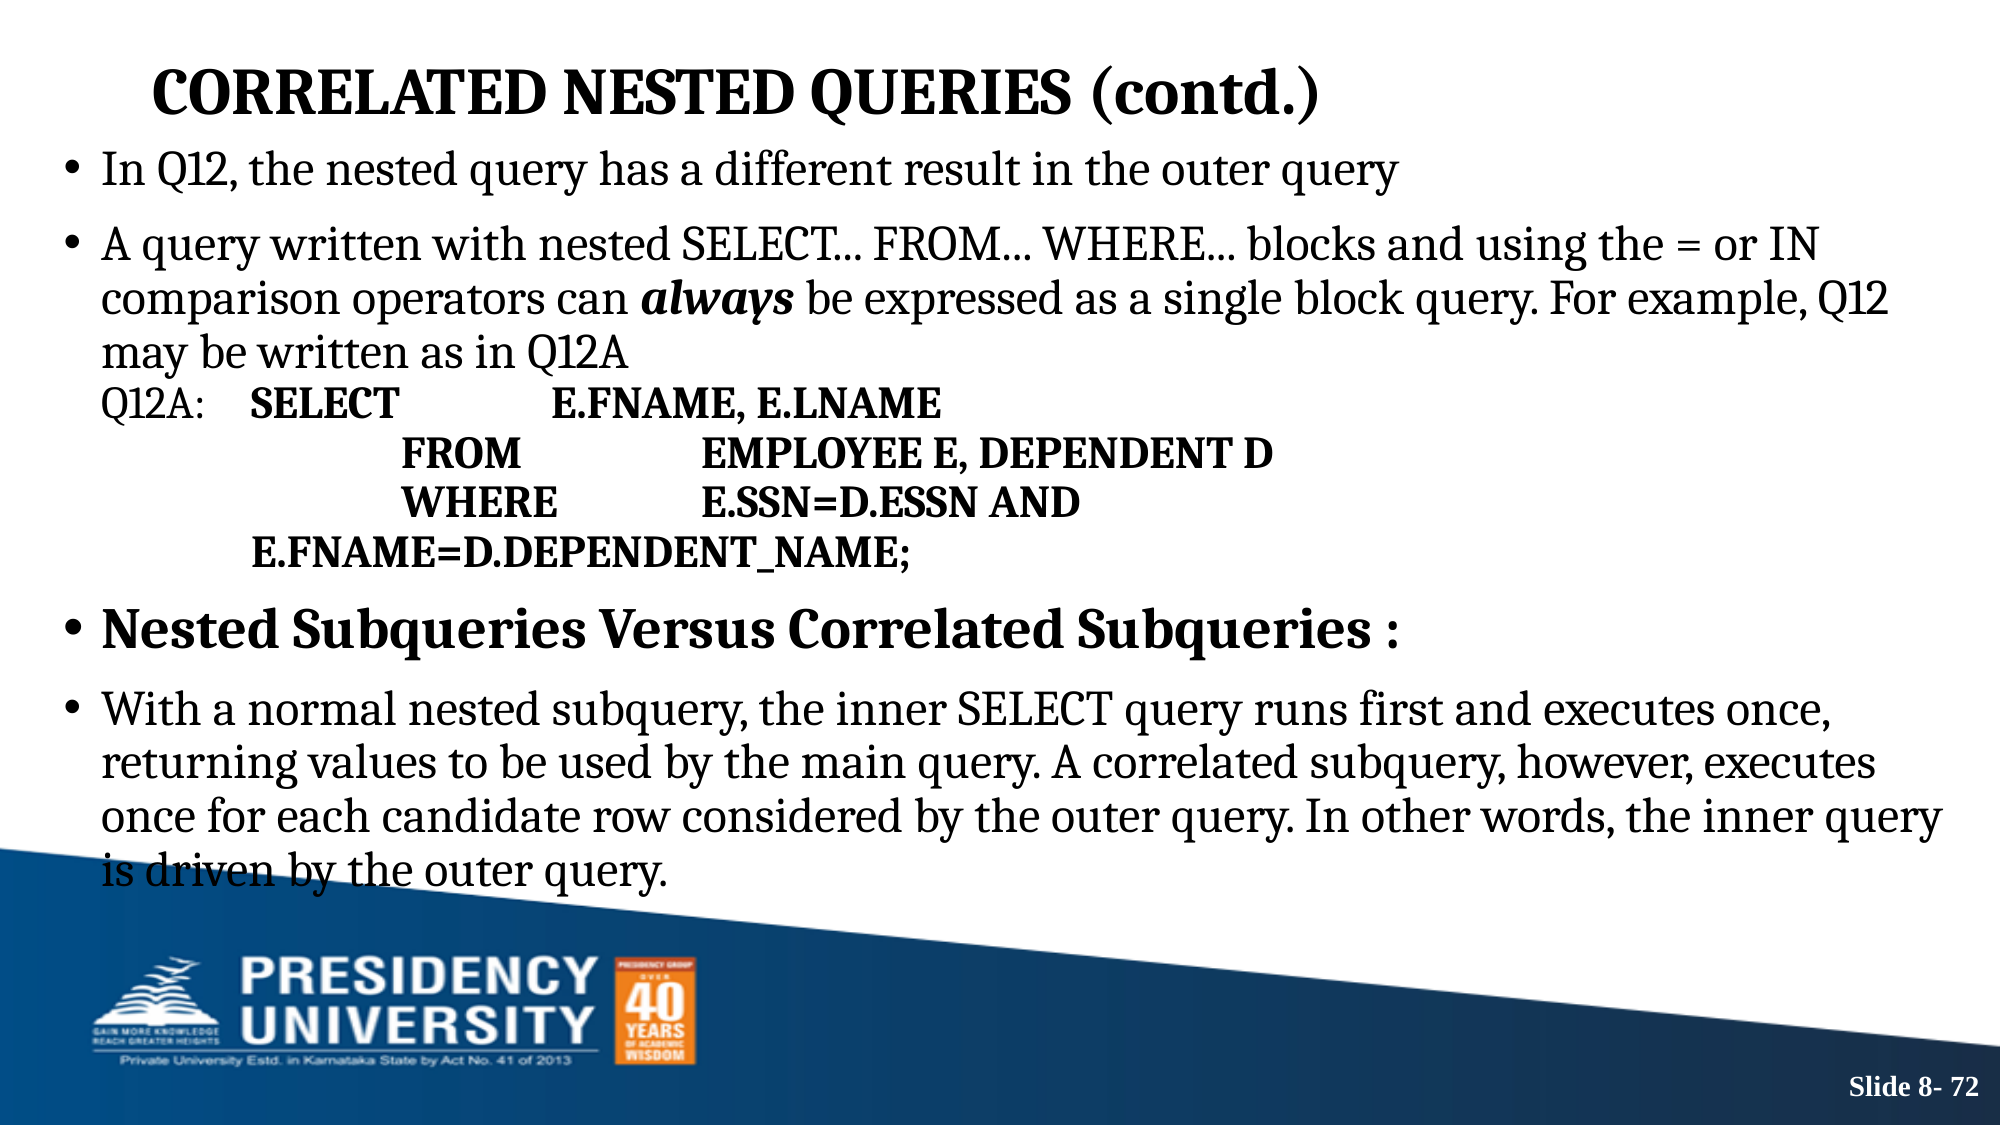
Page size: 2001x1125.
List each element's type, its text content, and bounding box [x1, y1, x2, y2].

picture [0, 845, 2000, 1125]
slide_number Slide 8- 72 [1544, 1054, 1995, 1115]
title CORRELATED NESTED QUERIES (contd.) [137, 51, 1863, 135]
list In Q12, the nested query has a different result in the outer query A query written with nested SELECT... FROM... WHERE... blocks and using the = or IN comparison operators can always be expressed as a single block query. For example, Q12 may be written as in Q12A Q12A: SELECT E.FNAME, E.LNAME FROM EMPLOYEE E, DEPENDENT D WHERE E.SSN=D.ESSN AND E.FNAME=D.DEPENDENT_NAME; Nested Subqueries Versus Correlated Subqueries : With a normal nested subquery, the inner SELECT query runs first and executes once, returning values to be used by the main query. A correlated subquery, however, executes once for each candidate row considered by the outer query. In other words, the inner query is driven by the outer query. [48, 135, 1972, 957]
